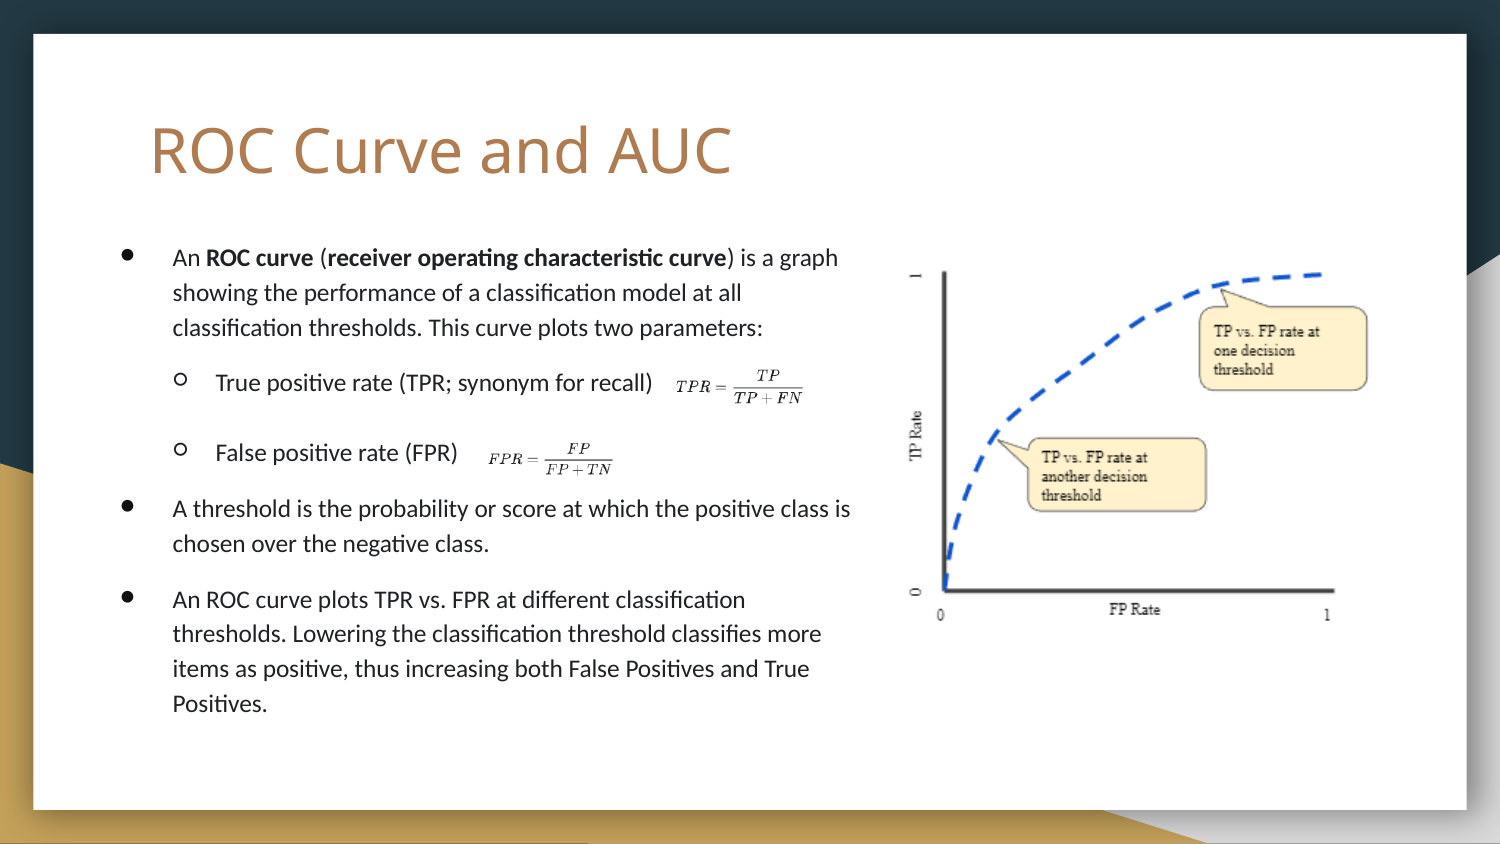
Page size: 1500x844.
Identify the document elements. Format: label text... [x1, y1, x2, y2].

list An ROC curve (receiver operating characteristic curve) is a graph showing the performance of a classification model at all classification thresholds. This curve plots two parameters: True positive rate (TPR; synonym for recall) False positive rate (FPR) A threshold is the probability or score at which the positive class is chosen over the negative class. An ROC curve plots TPR vs. FPR at different classification thresholds. Lowering the classification threshold classifies more items as positive, thus increasing both False Positives and True Positives. [82, 221, 882, 791]
title ROC Curve and AUC [134, 96, 1366, 216]
picture [482, 435, 618, 483]
picture [895, 248, 1375, 634]
picture [672, 365, 812, 413]
